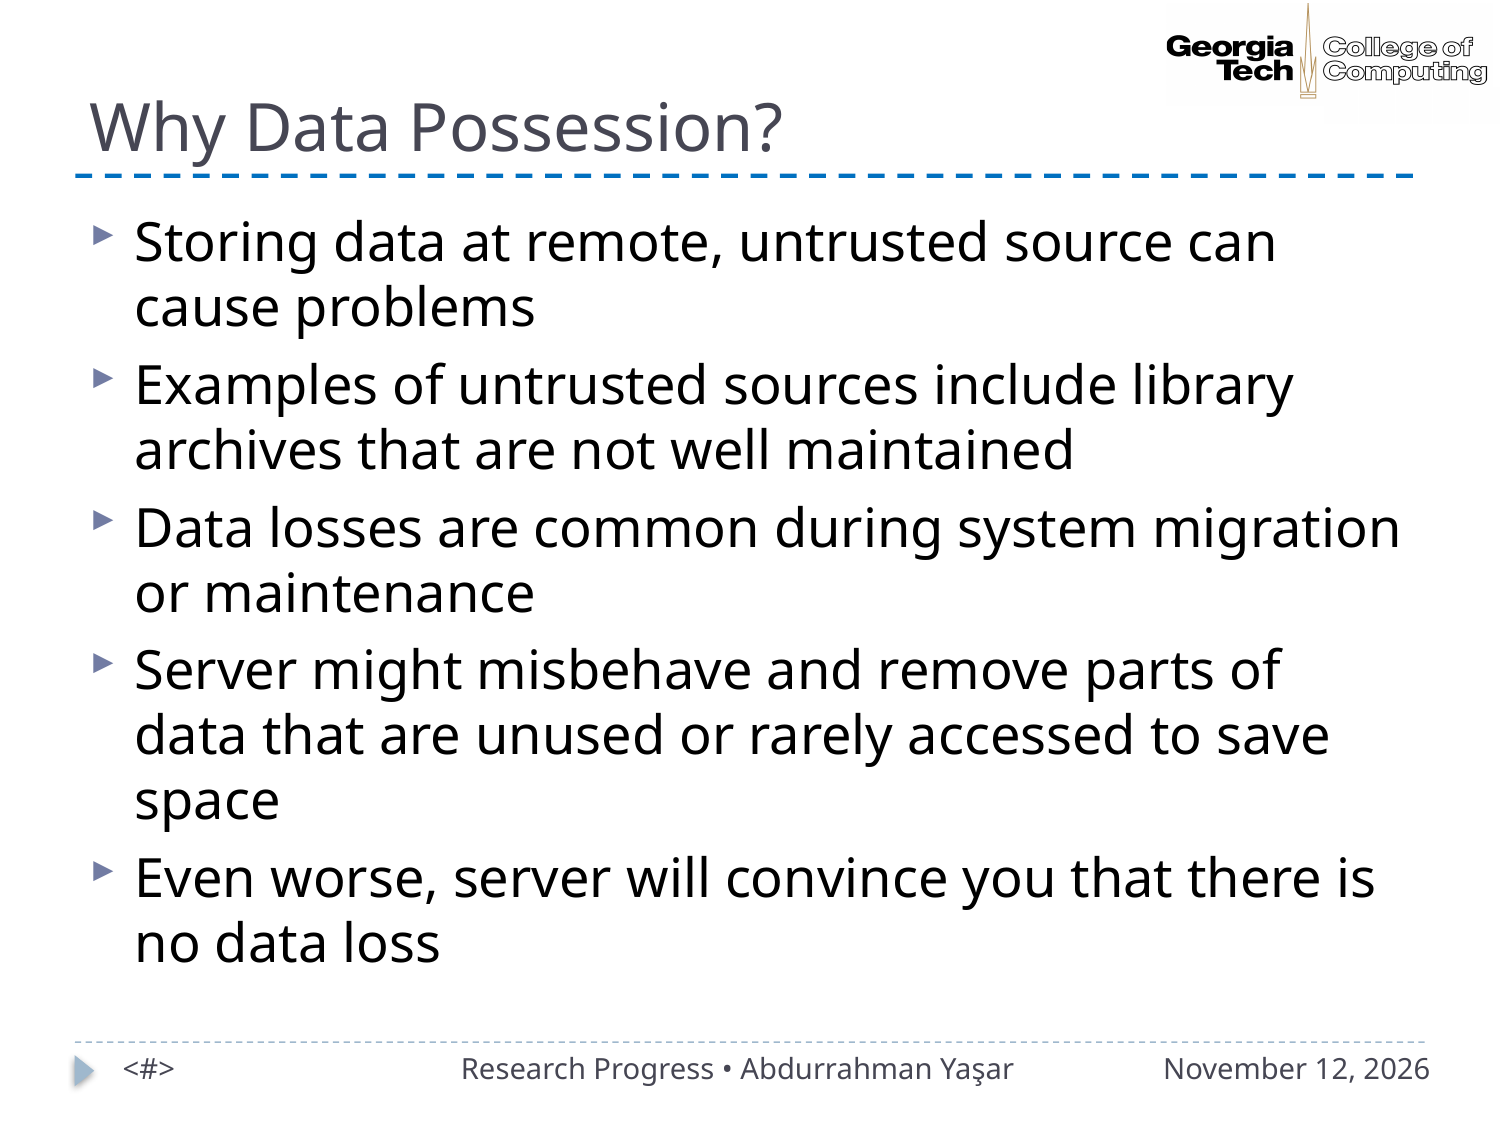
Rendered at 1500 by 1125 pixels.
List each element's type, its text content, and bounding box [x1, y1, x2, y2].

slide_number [1050, 1042, 1446, 1103]
title Why Data Possession? [75, 24, 1425, 172]
slide_number <#> [100, 1042, 426, 1103]
list Storing data at remote, untrusted source can cause problems Examples of untrusted sources include library archives that are not well maintained Data losses are common during system migration or maintenance Server might misbehave and remove parts of data that are unused or rarely accessed to save space Even worse, server will convince you that there is no data loss [75, 200, 1425, 1010]
footer Research Progress • Abdurrahman Yaşar [426, 1042, 1050, 1103]
picture [1166, 3, 1500, 124]
